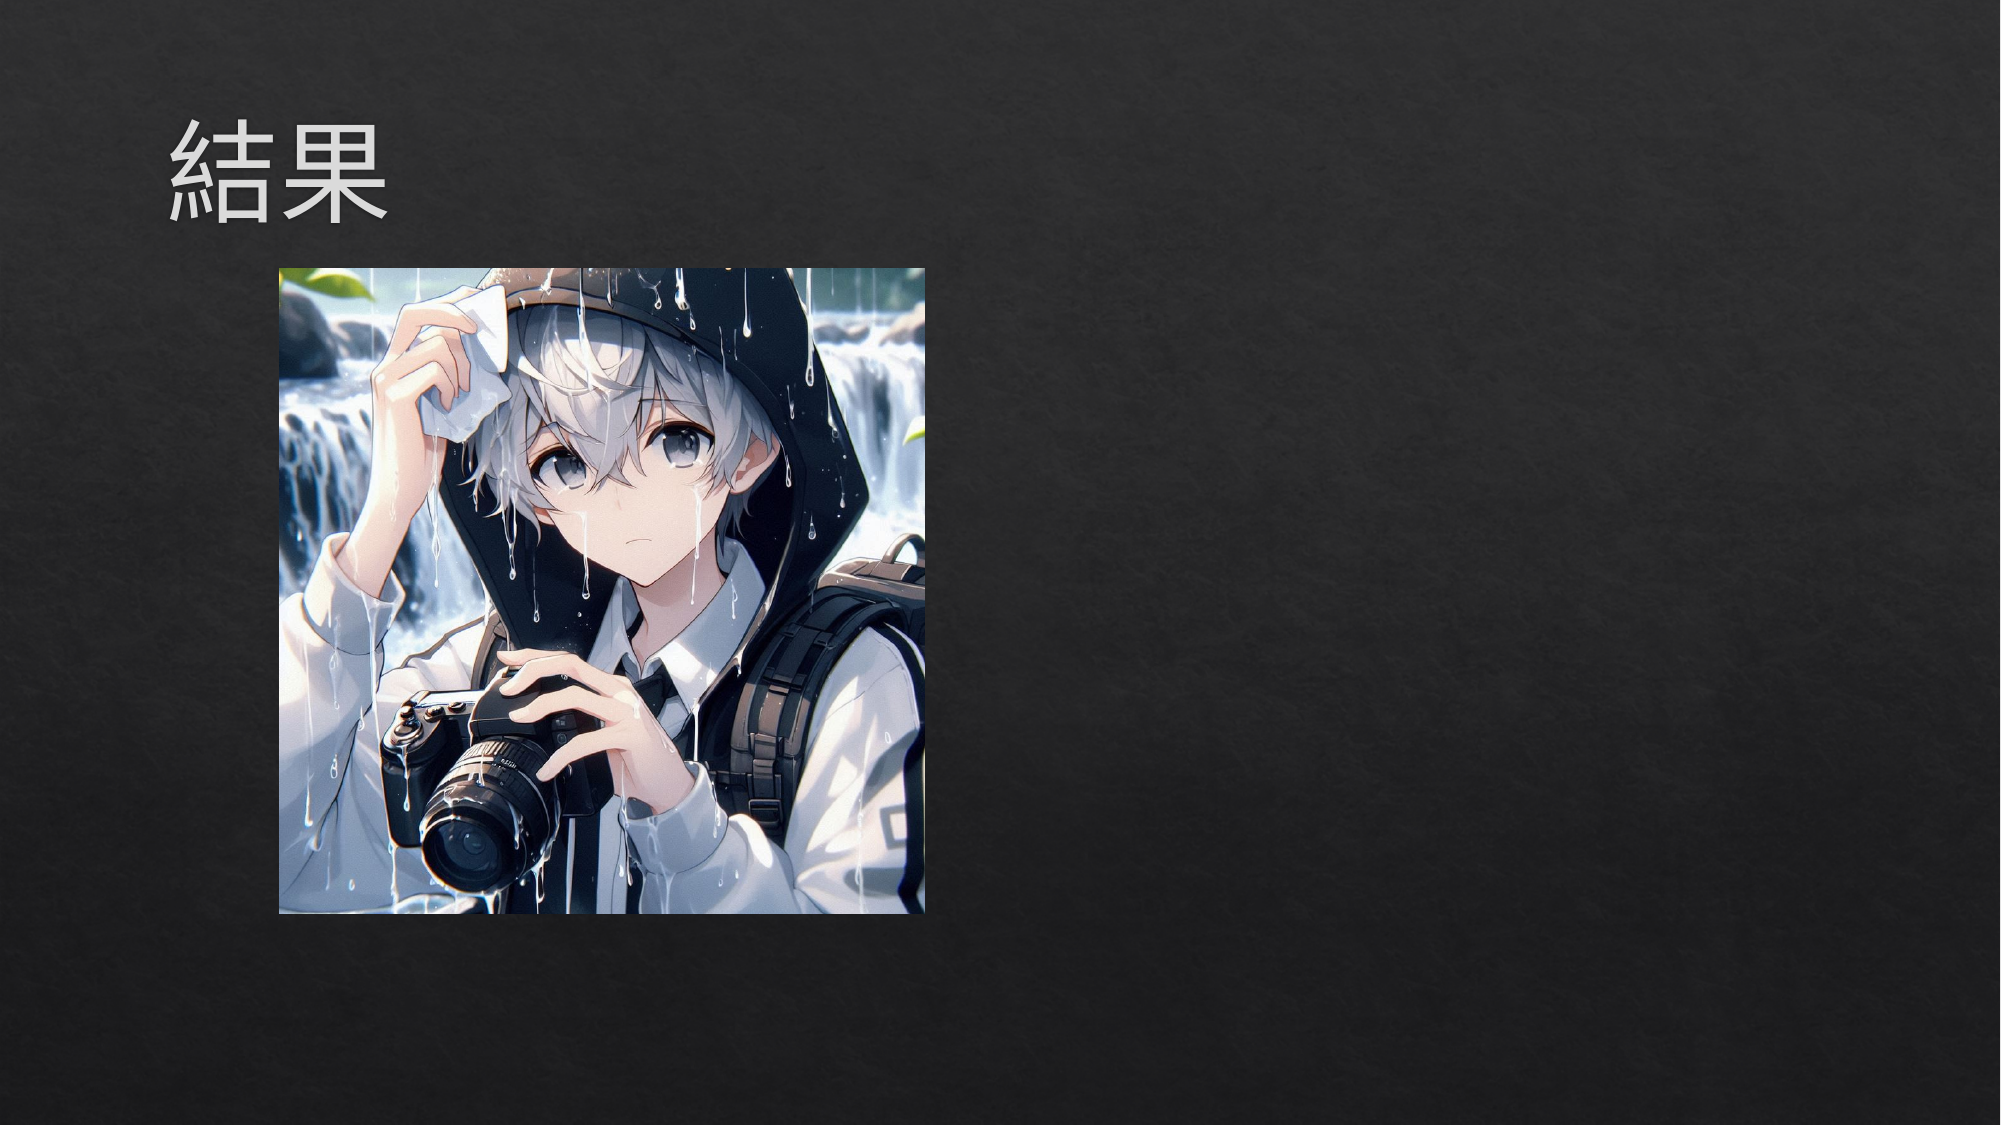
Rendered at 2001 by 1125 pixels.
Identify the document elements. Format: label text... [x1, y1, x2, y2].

title 結果 [136, 79, 423, 245]
picture [279, 268, 925, 914]
